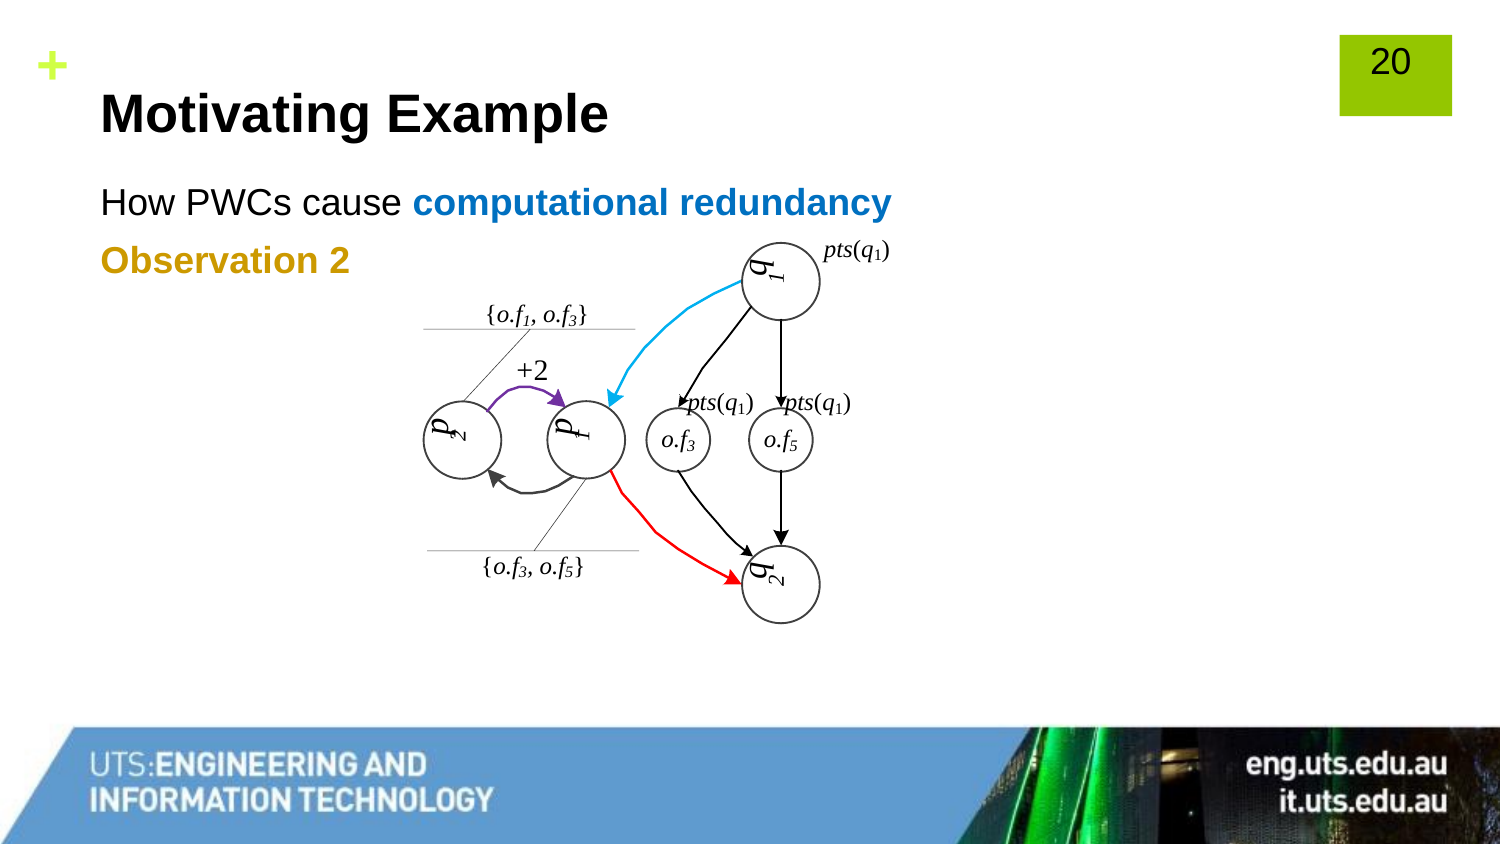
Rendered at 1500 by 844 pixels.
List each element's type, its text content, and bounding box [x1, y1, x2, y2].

slide_number 19 [1361, 29, 1454, 88]
picture [0, 0, 1500, 844]
title Motivating Example [99, 3, 1341, 144]
list How PWCs cause computational redundancy Observation 2 [99, 180, 1408, 261]
